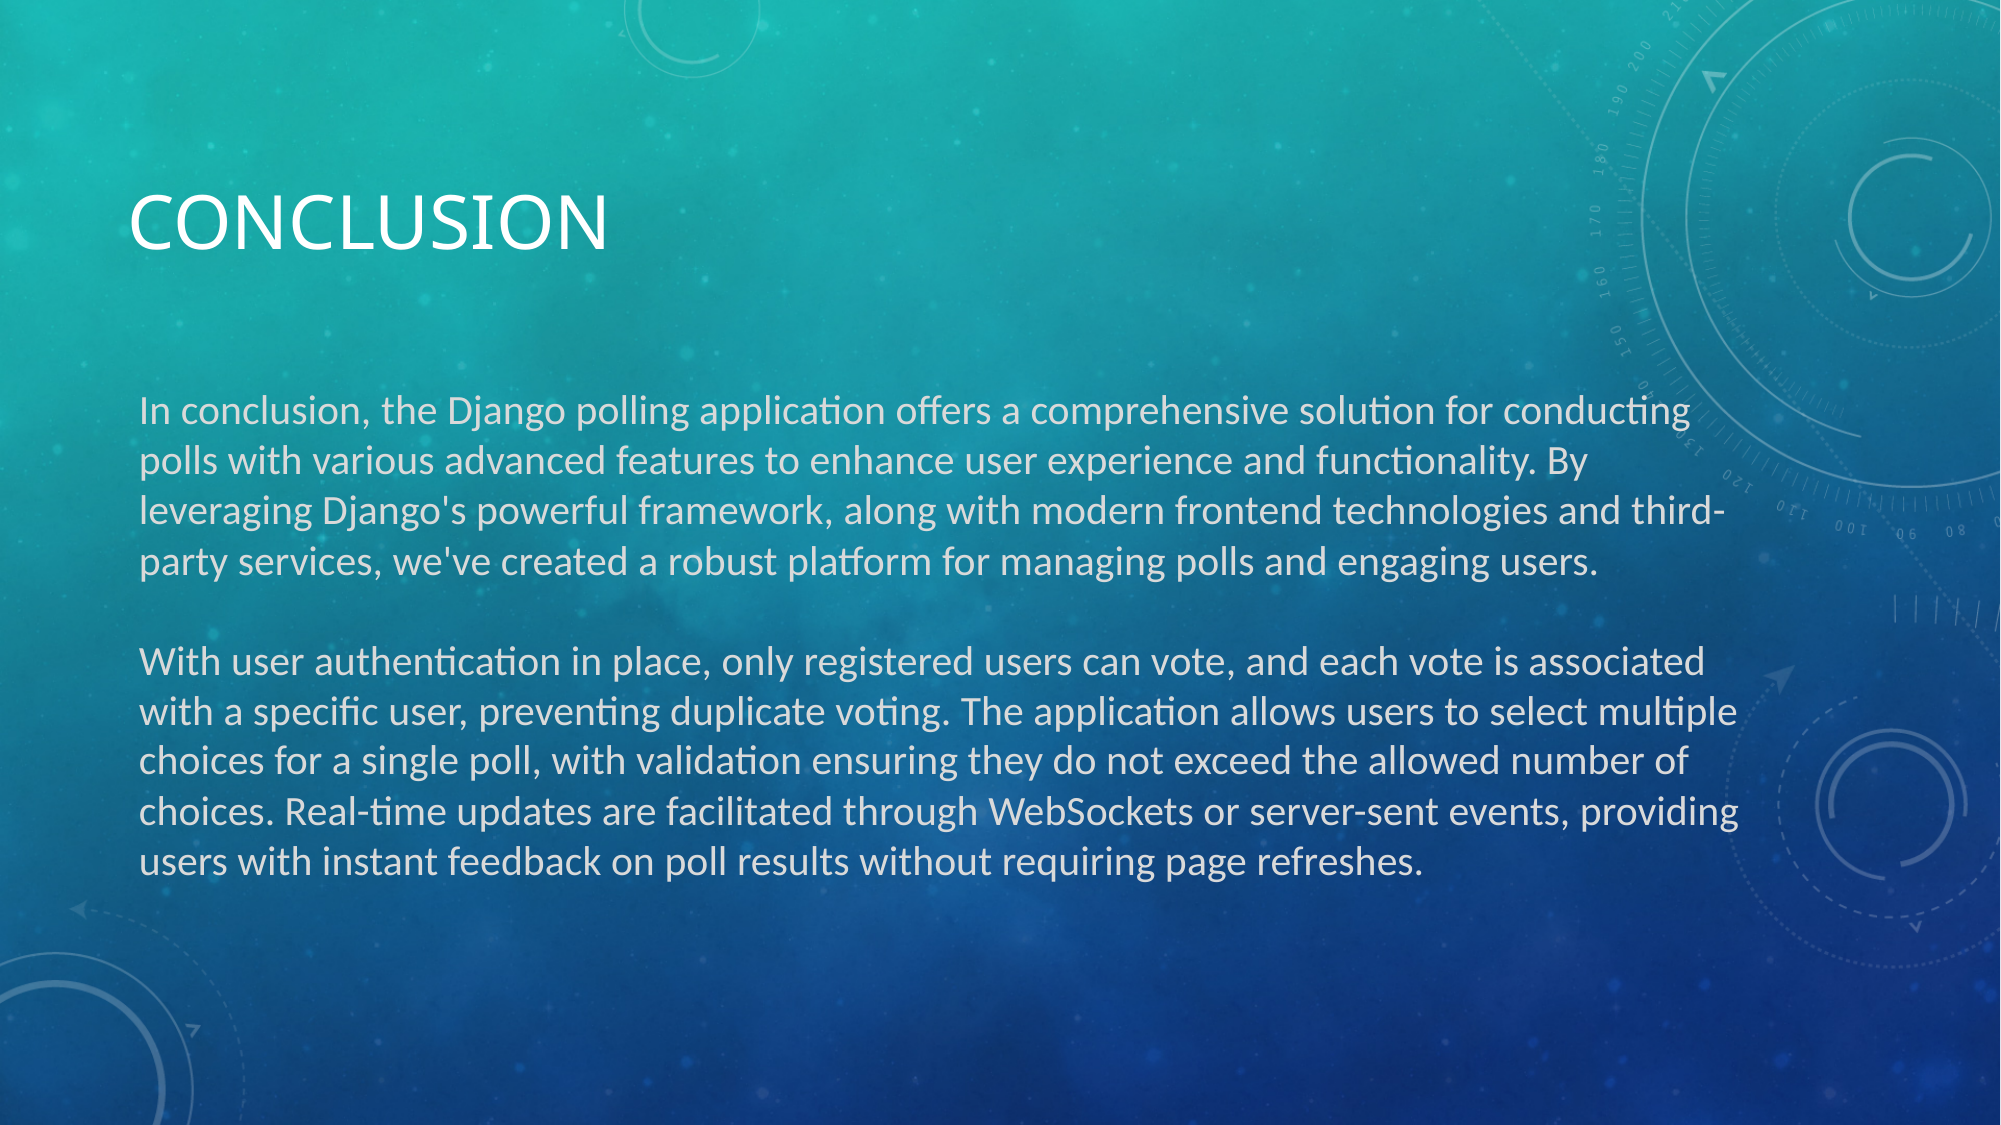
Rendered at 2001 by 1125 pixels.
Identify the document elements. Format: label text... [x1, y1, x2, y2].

text_box In conclusion, the Django polling application offers a comprehensive solution for conducting polls with various advanced features to enhance user experience and functionality. By leveraging Django's powerful framework, along with modern frontend technologies and third-party services, we've created a robust platform for managing polls and engaging users. With user authentication in place, only registered users can vote, and each vote is associated with a specific user, preventing duplicate voting. The application allows users to select multiple choices for a single poll, with validation ensuring they do not exceed the allowed number of choices. Real-time updates are facilitated through WebSockets or server-sent events, providing users with instant feedback on poll results without requiring page refreshes. [124, 375, 1787, 891]
picture [0, 0, 2001, 1125]
title CONCLUSION [112, 99, 1775, 339]
